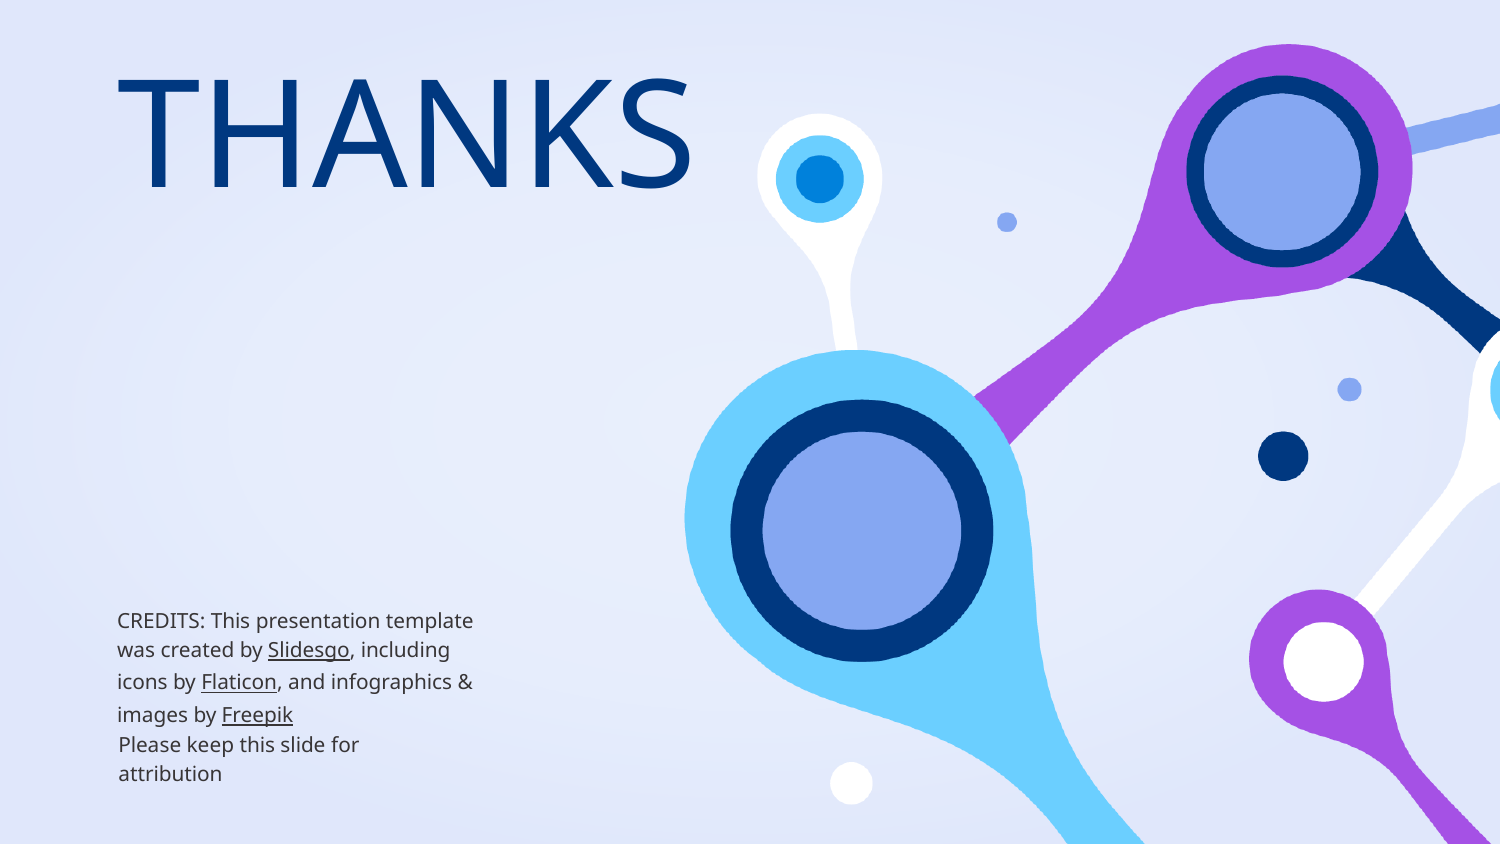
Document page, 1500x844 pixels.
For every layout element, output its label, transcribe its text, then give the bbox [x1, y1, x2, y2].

text_box Please keep this slide for attribution [103, 713, 484, 789]
picture [0, 0, 1500, 844]
title THANKS [102, 5, 767, 249]
